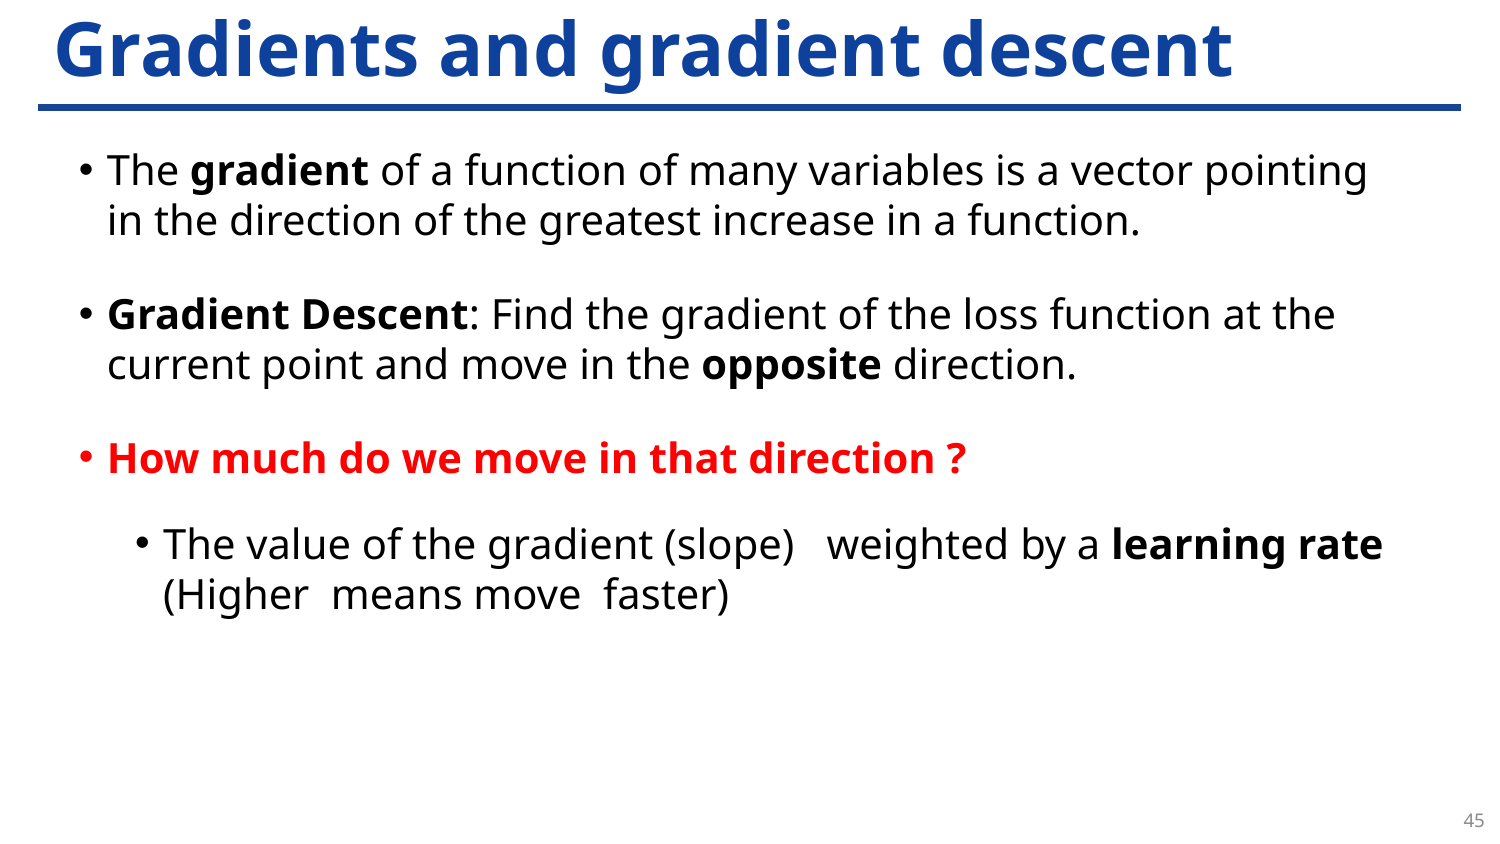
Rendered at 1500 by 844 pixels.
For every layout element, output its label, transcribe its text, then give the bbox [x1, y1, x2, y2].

slide_number 45 [1425, 798, 1500, 844]
title Gradients and gradient descent [38, 0, 1461, 105]
